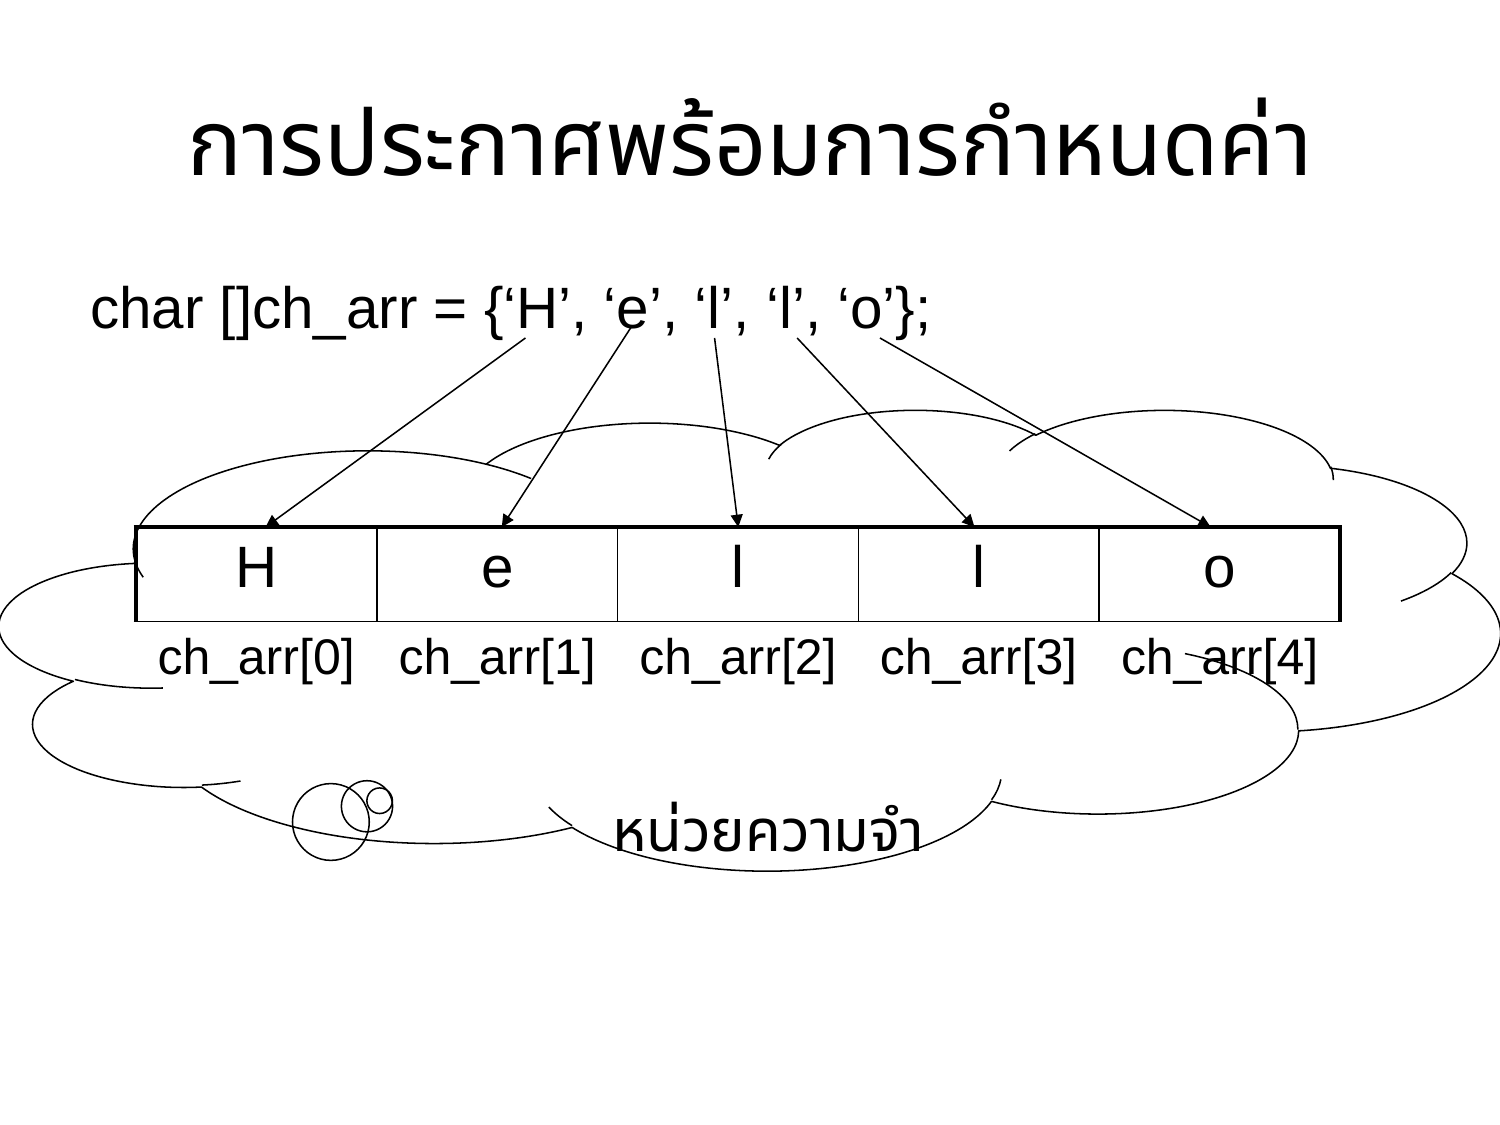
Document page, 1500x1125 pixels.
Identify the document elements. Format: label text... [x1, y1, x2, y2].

text_box [0, 410, 1500, 861]
title การประกาศพร้อมการกำหนดค่า [75, 45, 1425, 233]
list char []ch_arr = {‘H’, ‘e’, ‘l’, ‘l’, ‘o’}; [75, 262, 1365, 409]
text_box หน่วยความจำ [584, 774, 952, 882]
